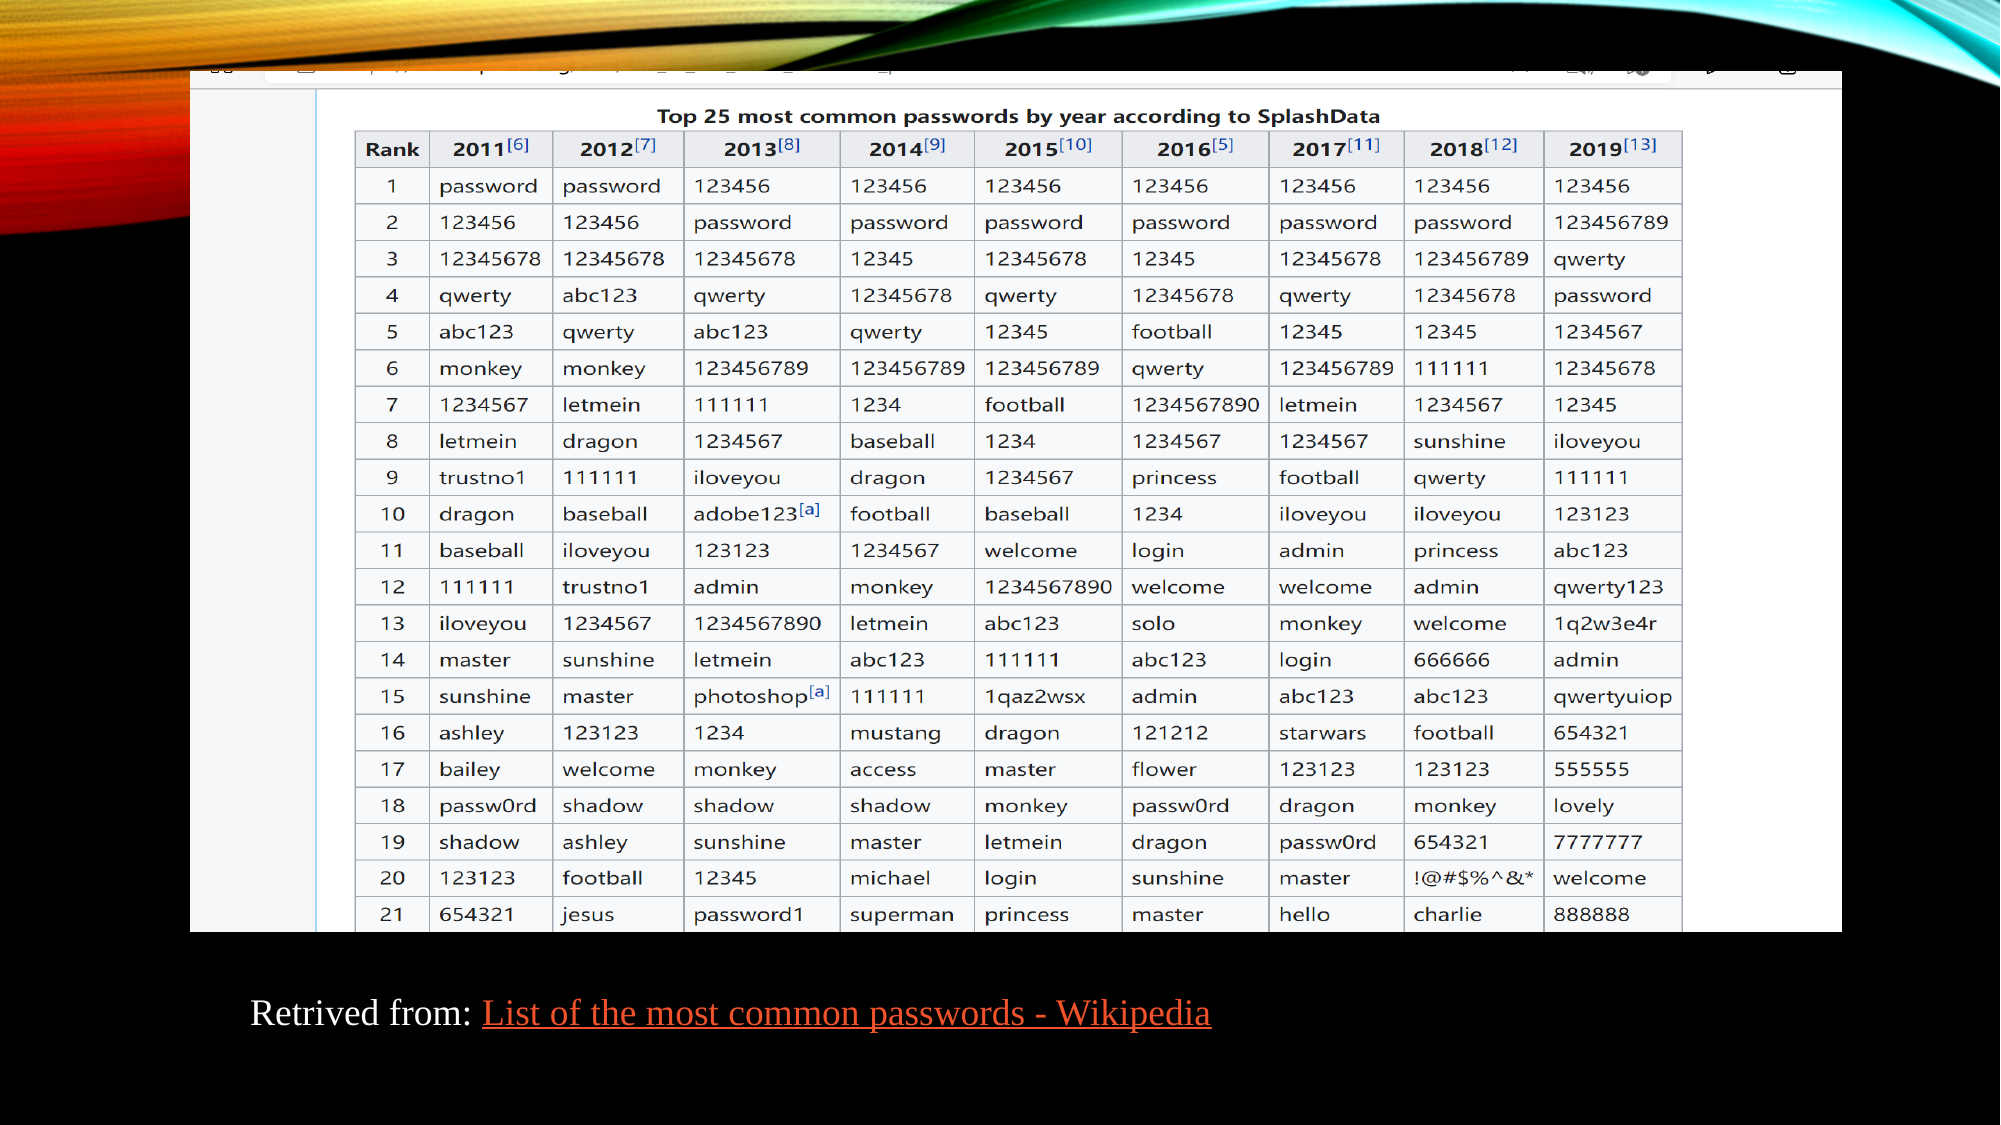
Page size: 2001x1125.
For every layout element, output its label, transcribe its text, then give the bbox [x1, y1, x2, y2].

text_box Retrived from: List of the most common passwords - Wikipedia [235, 980, 1842, 1040]
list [190, 71, 1842, 932]
picture [0, 0, 2000, 237]
